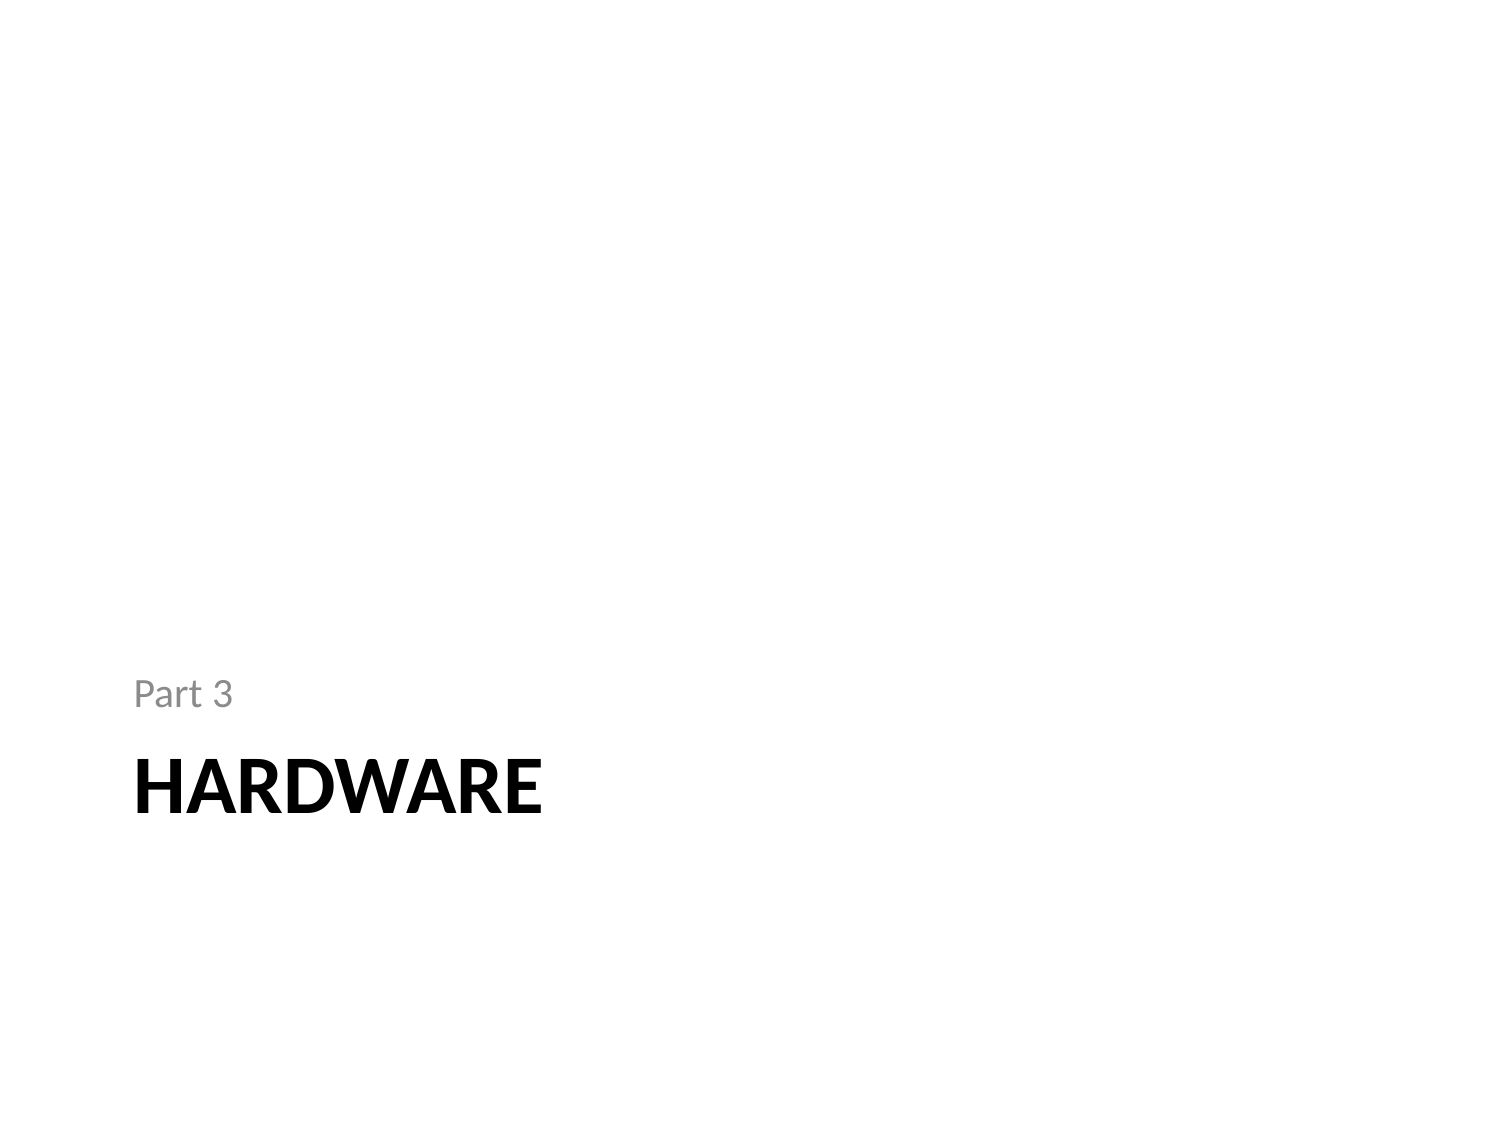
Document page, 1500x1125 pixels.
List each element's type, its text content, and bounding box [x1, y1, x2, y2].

title Hardware [118, 723, 1394, 947]
list Part 3 [118, 476, 1394, 723]
